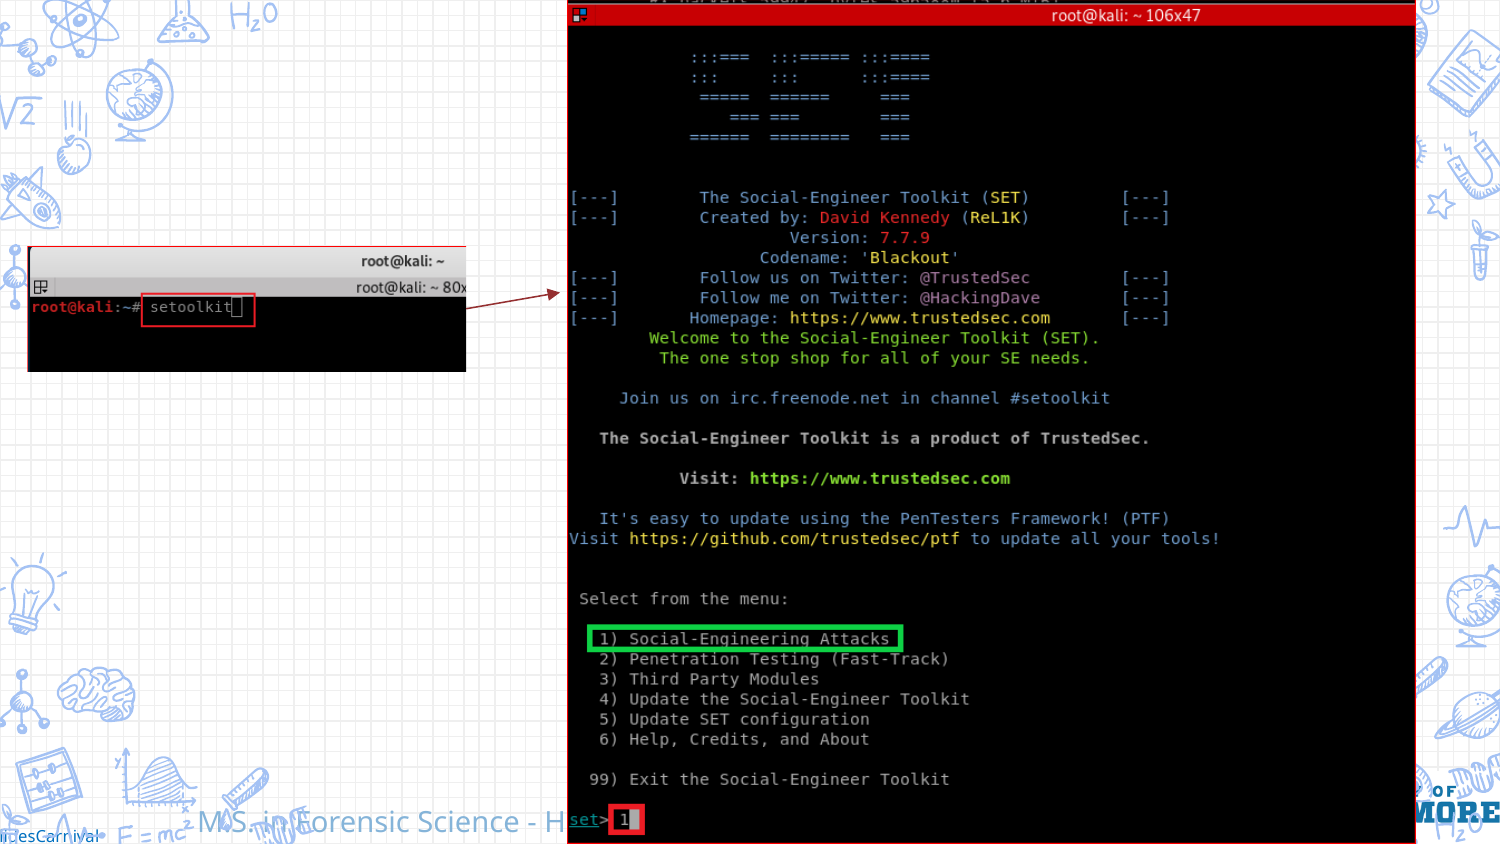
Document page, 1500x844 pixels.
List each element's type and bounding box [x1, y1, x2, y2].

picture [566, 0, 1500, 844]
text_box [465, 292, 561, 309]
picture [1481, 771, 1489, 788]
picture [27, 245, 467, 372]
picture [1471, 771, 1479, 786]
picture [1479, 779, 1483, 790]
